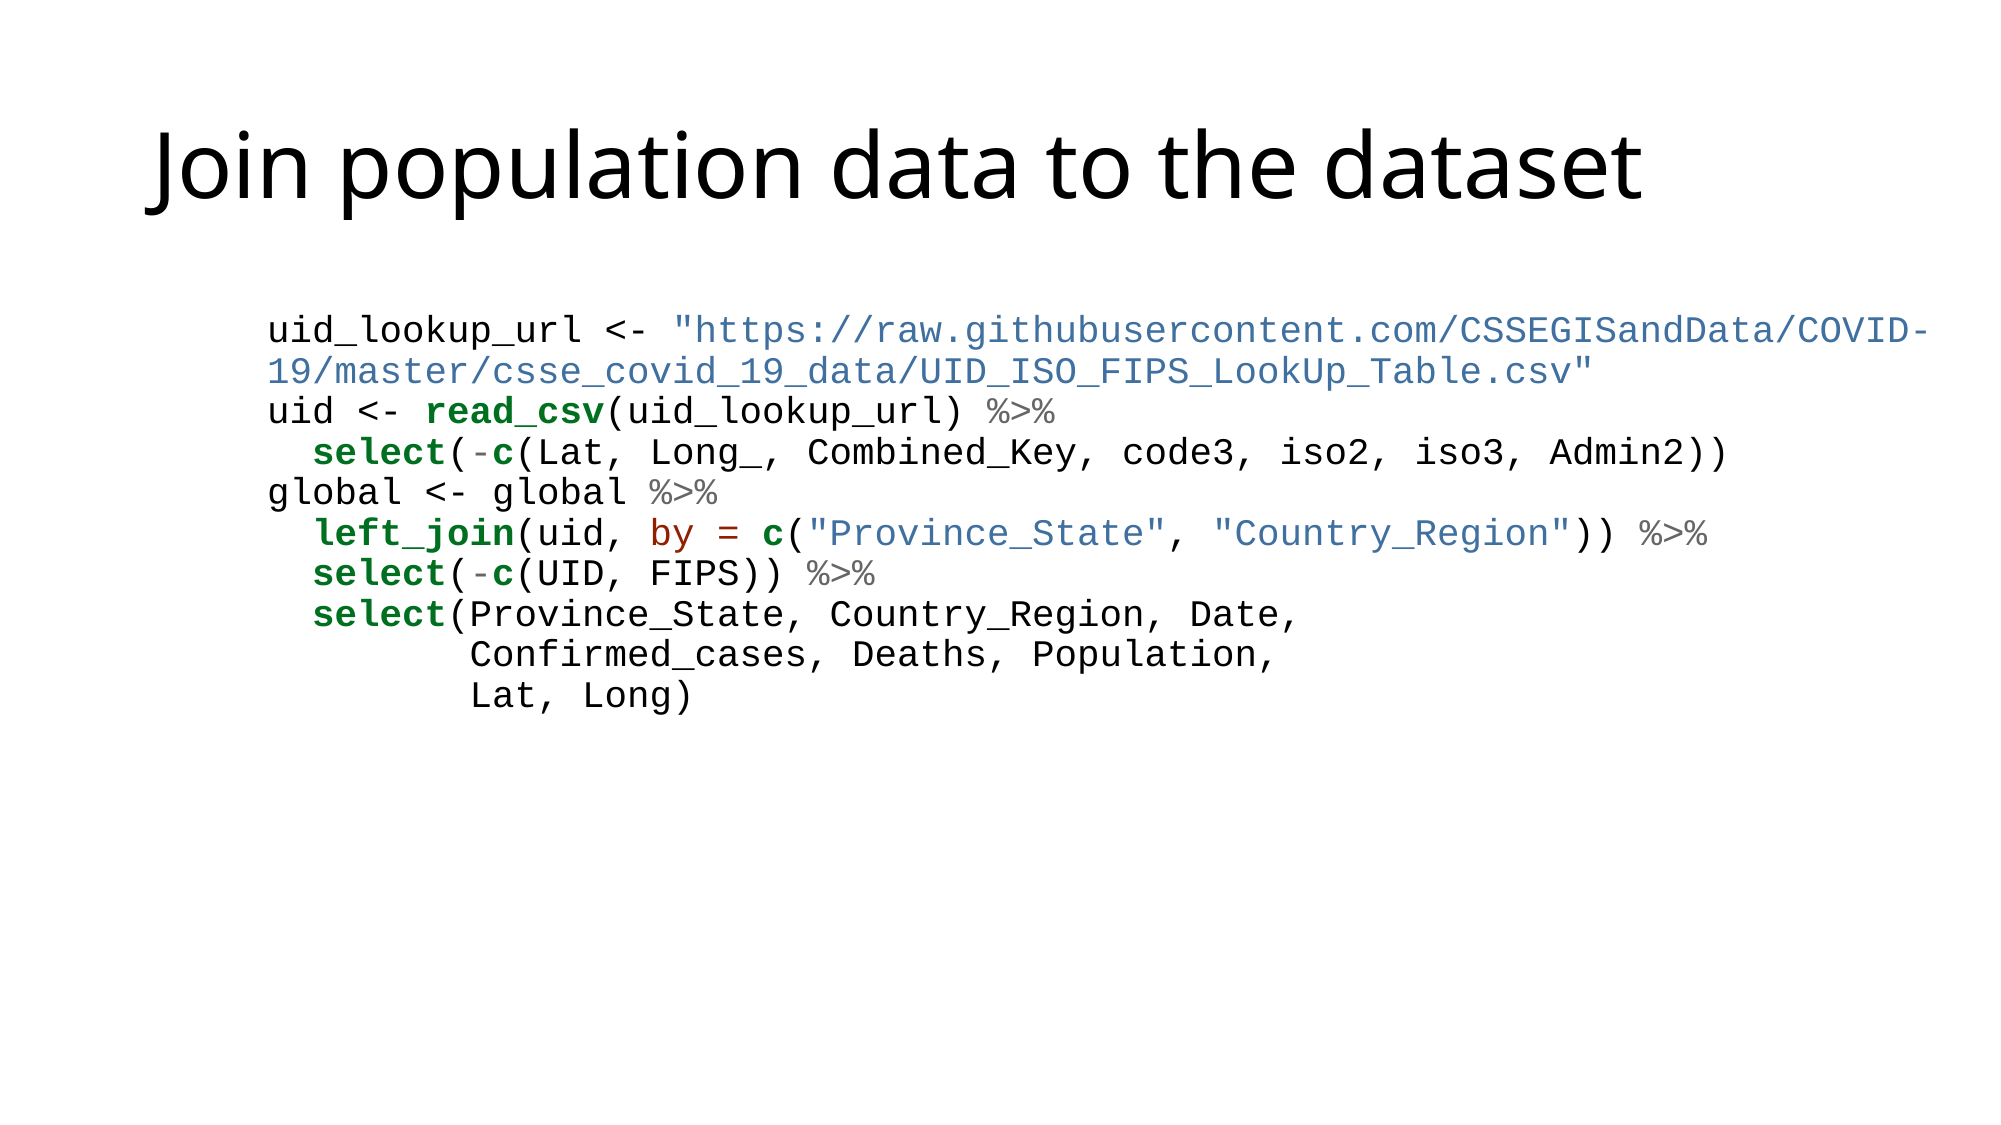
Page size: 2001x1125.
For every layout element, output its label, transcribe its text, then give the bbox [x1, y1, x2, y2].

list uid_lookup_url <- "https://raw.githubusercontent.com/CSSEGISandData/COVID-19/master/csse_covid_19_data/UID_ISO_FIPS_LookUp_Table.csv" uid <- read_csv(uid_lookup_url) %>% select(-c(Lat, Long_, Combined_Key, code3, iso2, iso3, Admin2)) global <- global %>% left_join(uid, by = c("Province_State", "Country_Region")) %>% select(-c(UID, FIPS)) %>% select(Province_State, Country_Region, Date, Confirmed_cases, Deaths, Population, Lat, Long) [43, 303, 1961, 1017]
title Join population data to the dataset [137, 59, 1863, 278]
